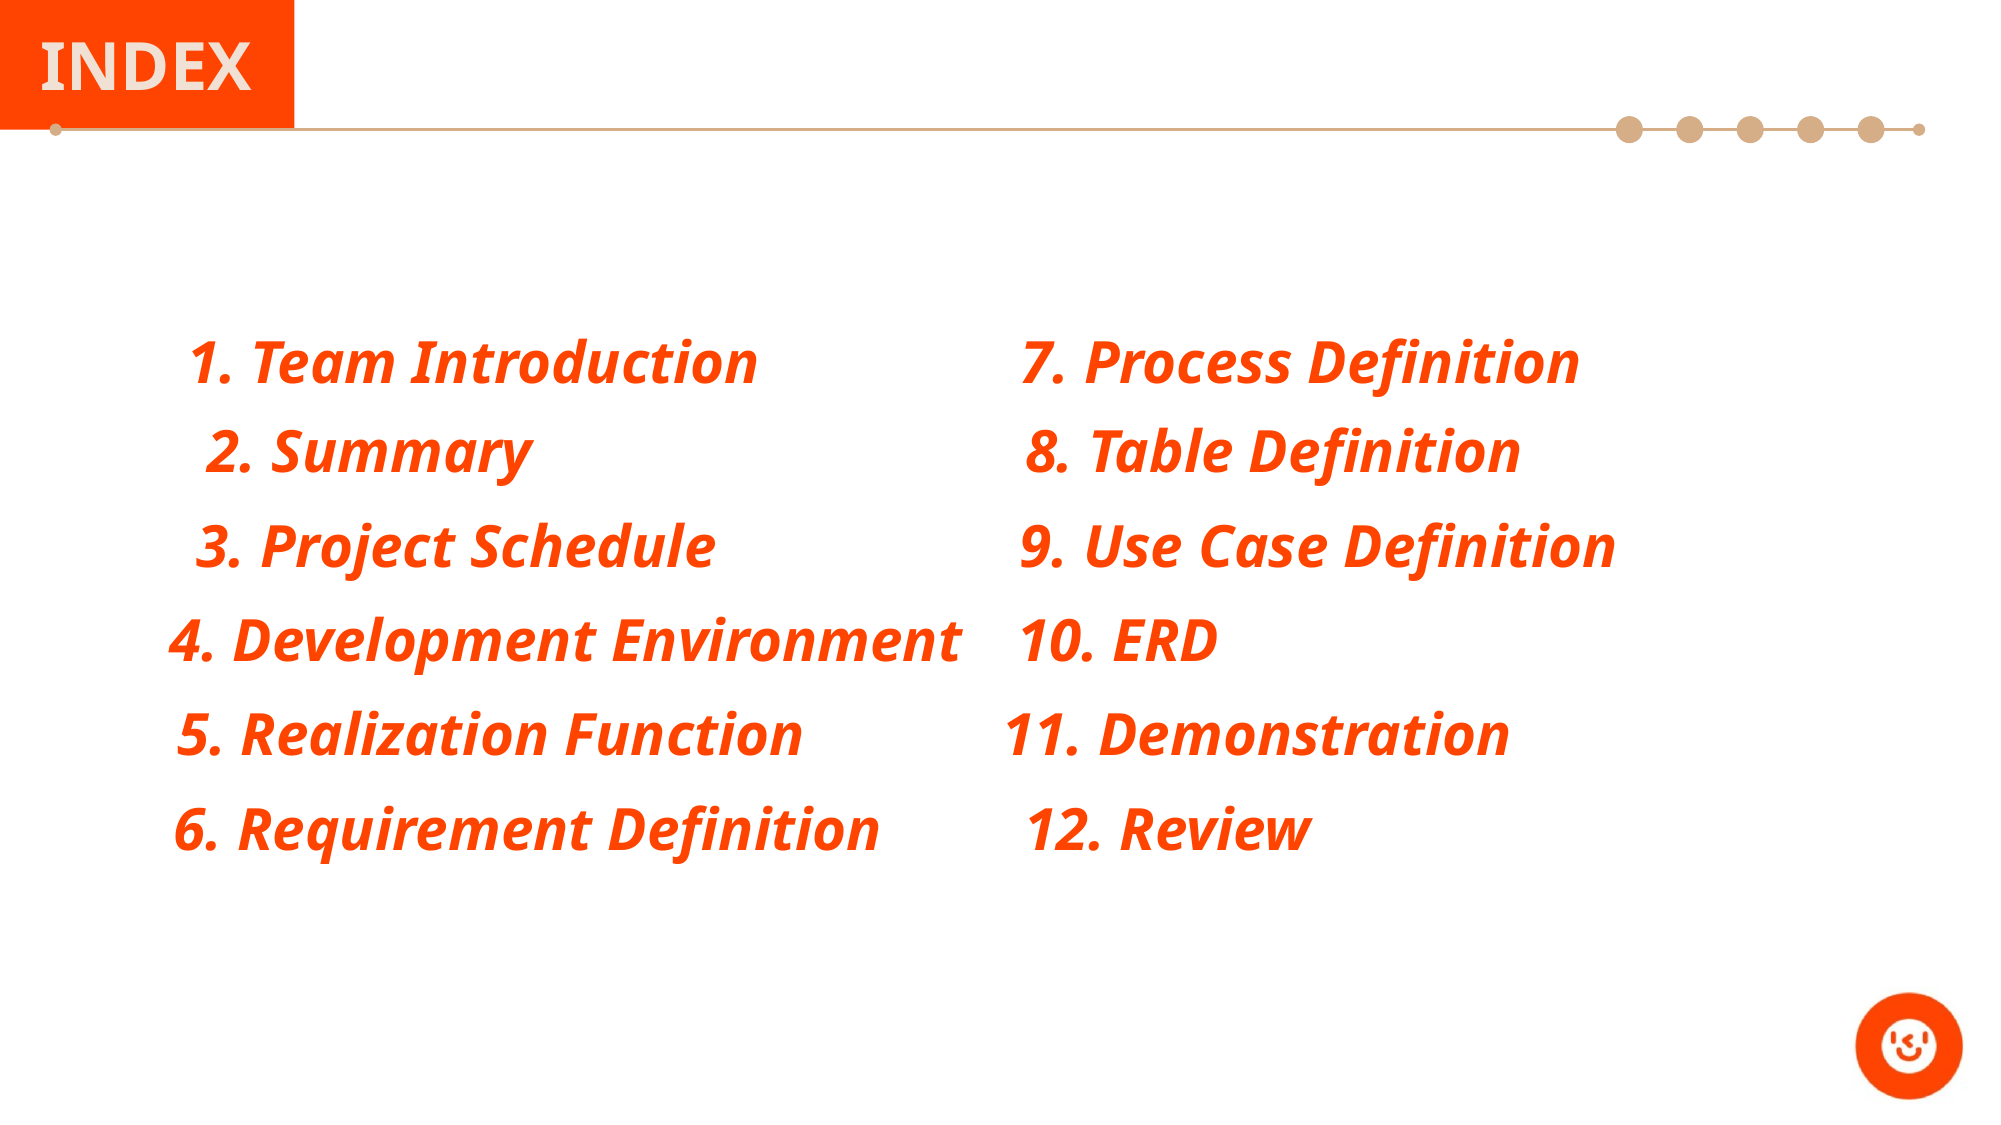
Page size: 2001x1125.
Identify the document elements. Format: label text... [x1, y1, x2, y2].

text_box [1735, 115, 1765, 129]
text_box 11. Demonstration [987, 689, 1527, 775]
text_box 10. ERD [1002, 595, 1235, 681]
text_box 8. Table Definition [1010, 407, 1538, 492]
text_box [1614, 115, 1644, 129]
text_box [1735, 130, 1765, 145]
text_box [1856, 130, 1886, 145]
text_box [1675, 115, 1705, 129]
text_box 12. Review [1009, 784, 1326, 870]
text_box [1614, 130, 1644, 145]
text_box INDEX [26, 16, 290, 112]
text_box [1796, 115, 1826, 129]
text_box 5. Realization Function [162, 689, 820, 775]
text_box [1796, 130, 1826, 145]
text_box 1. Team Introduction [172, 318, 775, 403]
text_box [1675, 130, 1705, 145]
text_box 4. Development Environment [154, 595, 977, 681]
text_box 6. Requirement Definition [158, 784, 897, 870]
text_box 3. Project Schedule [181, 501, 732, 586]
text_box [0, 0, 295, 131]
text_box 9. Use Case Definition [1004, 501, 1634, 586]
text_box 7. Process Definition [1005, 318, 1597, 403]
text_box [1856, 115, 1886, 129]
picture [1821, 965, 2000, 1125]
text_box 2. Summary [193, 407, 548, 492]
